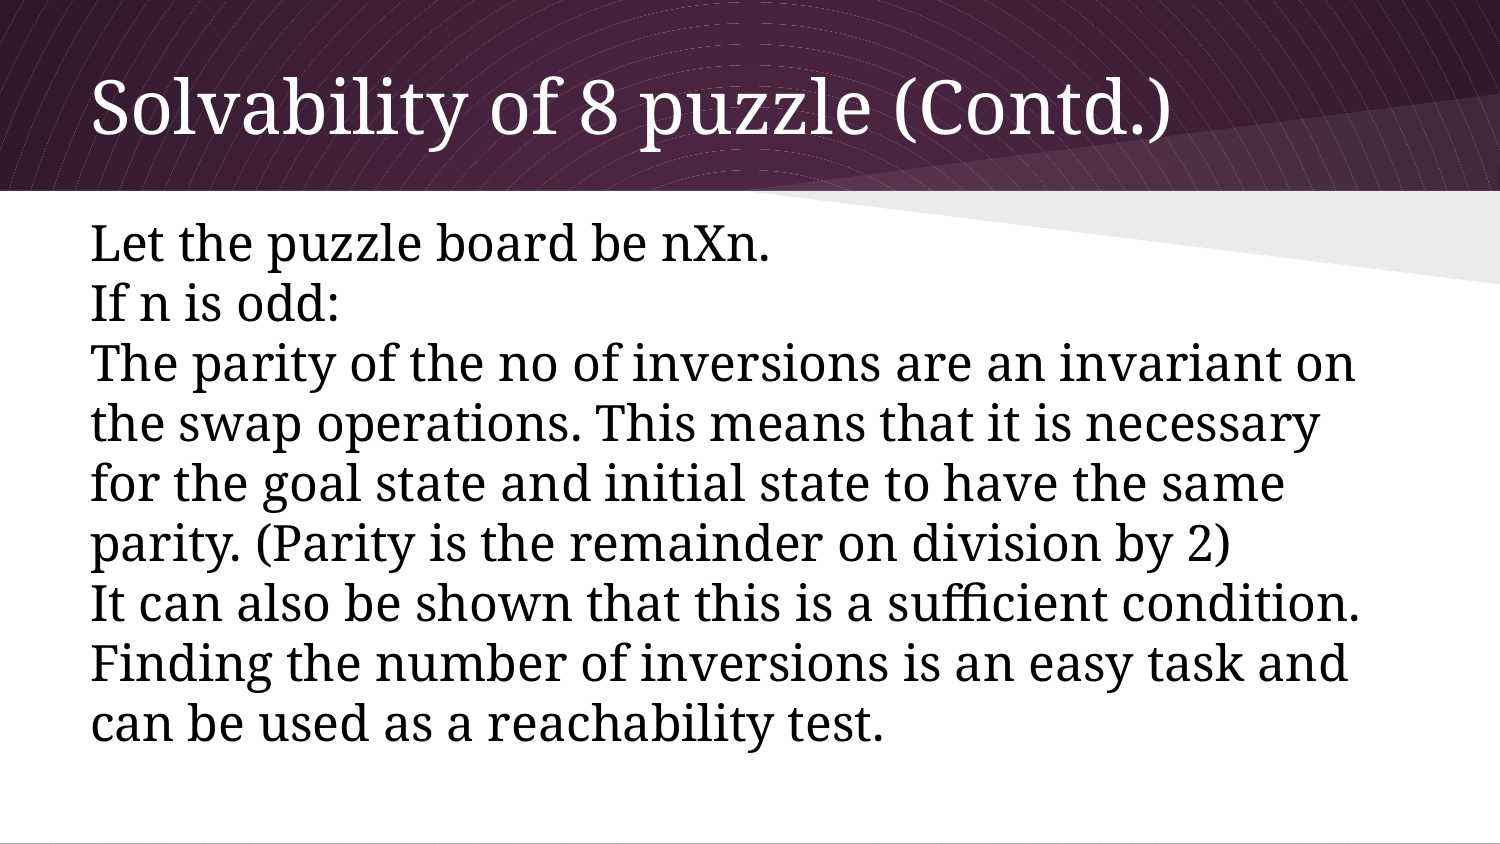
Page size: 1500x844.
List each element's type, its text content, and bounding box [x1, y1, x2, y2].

title Solvability of 8 puzzle (Contd.) [75, 33, 1425, 175]
list Let the puzzle board be nXn. If n is odd: The parity of the no of inversions are an invariant on the swap operations. This means that it is necessary for the goal state and initial state to have the same parity. (Parity is the remainder on division by 2) It can also be shown that this is a sufficient condition. Finding the number of inversions is an easy task and can be used as a reachability test. [75, 196, 1425, 808]
